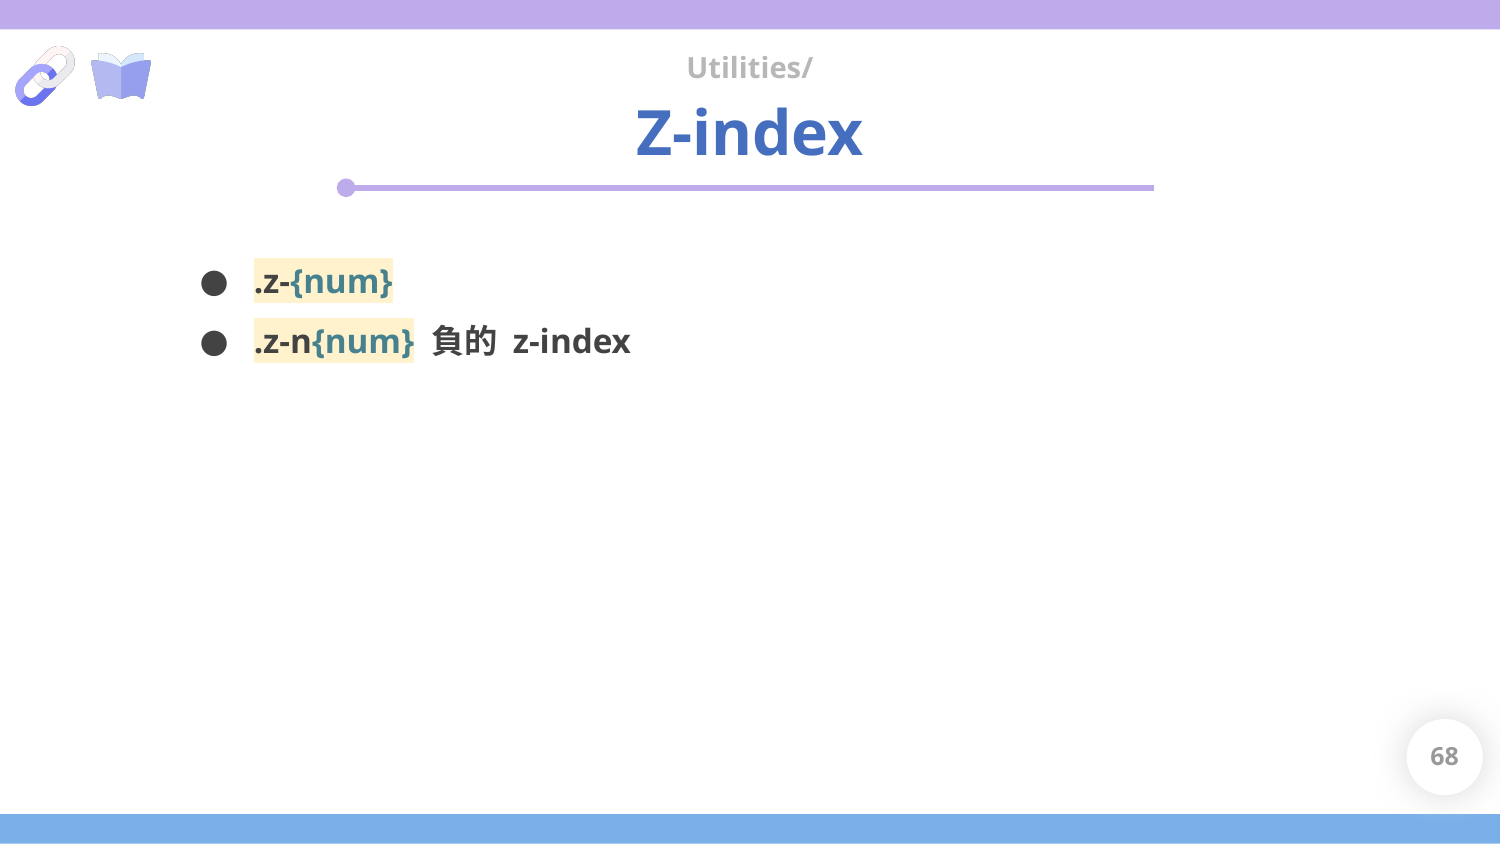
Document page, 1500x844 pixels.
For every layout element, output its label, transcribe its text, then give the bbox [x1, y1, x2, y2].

text_box Z-index [230, 66, 1270, 183]
text_box .z-{num} .z-n{num} 負的 z-index [163, 225, 1337, 375]
text_box [0, 0, 1500, 30]
picture [91, 46, 151, 106]
text_box [0, 814, 1500, 844]
picture [15, 46, 75, 106]
text_box Utilities/ [346, 29, 1154, 100]
slide_number ‹#› [1406, 719, 1483, 796]
